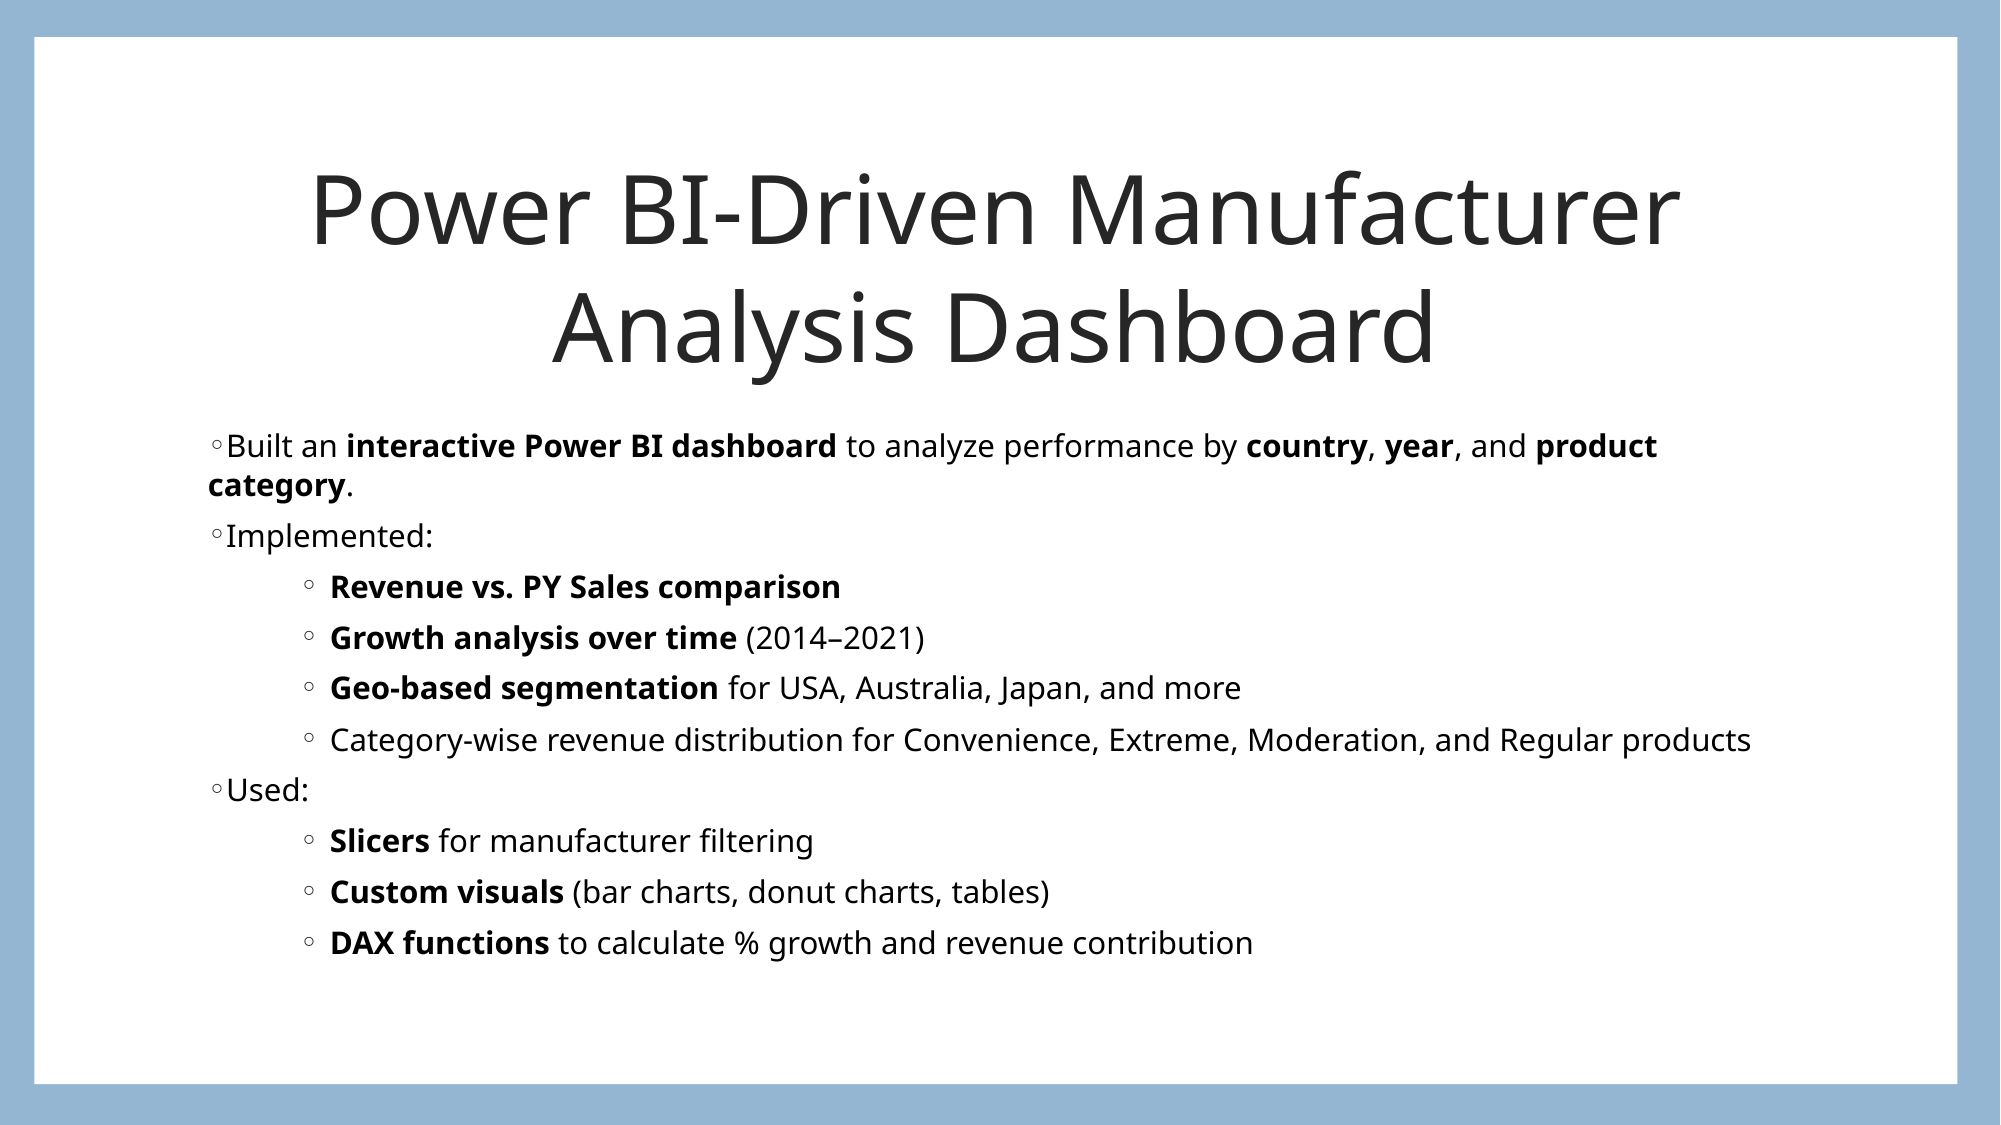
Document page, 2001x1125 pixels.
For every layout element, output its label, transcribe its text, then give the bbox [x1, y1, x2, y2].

title Power BI-Driven Manufacturer Analysis Dashboard [192, 142, 1800, 394]
text_box [0, 0, 2000, 1125]
text_box Built an interactive Power BI dashboard to analyze performance by country, year, and product category. Implemented: Revenue vs. PY Sales comparison Growth analysis over time (2014–2021) Geo-based segmentation for USA, Australia, Japan, and more Category-wise revenue distribution for Convenience, Extreme, Moderation, and Regular products Used: Slicers for manufacturer filtering Custom visuals (bar charts, donut charts, tables) DAX functions to calculate % growth and revenue contribution [192, 419, 1800, 979]
text_box [34, 37, 1958, 1085]
